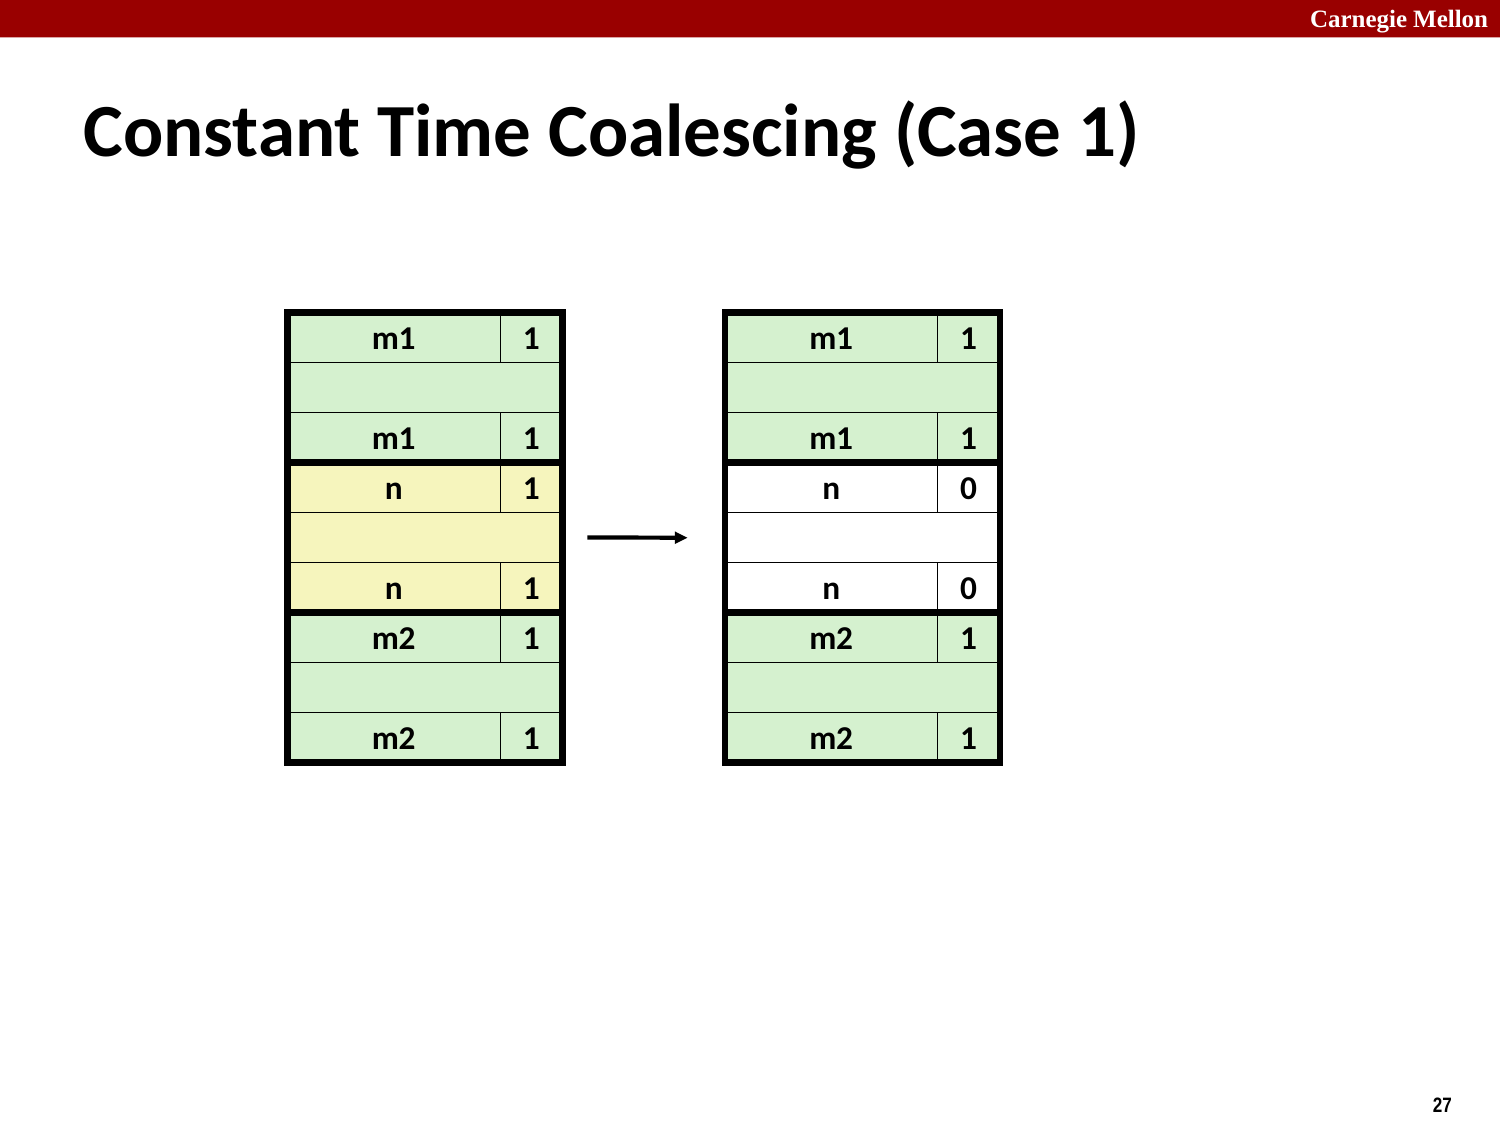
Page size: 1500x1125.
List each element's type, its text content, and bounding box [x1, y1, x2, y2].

text_box [287, 462, 563, 612]
text_box [287, 312, 563, 462]
text_box [725, 462, 1000, 612]
text_box [287, 612, 563, 763]
title Constant Time Coalescing (Case 1) [68, 79, 1432, 174]
text_box [725, 312, 1000, 462]
text_box [725, 612, 1000, 763]
text_box [587, 531, 688, 544]
